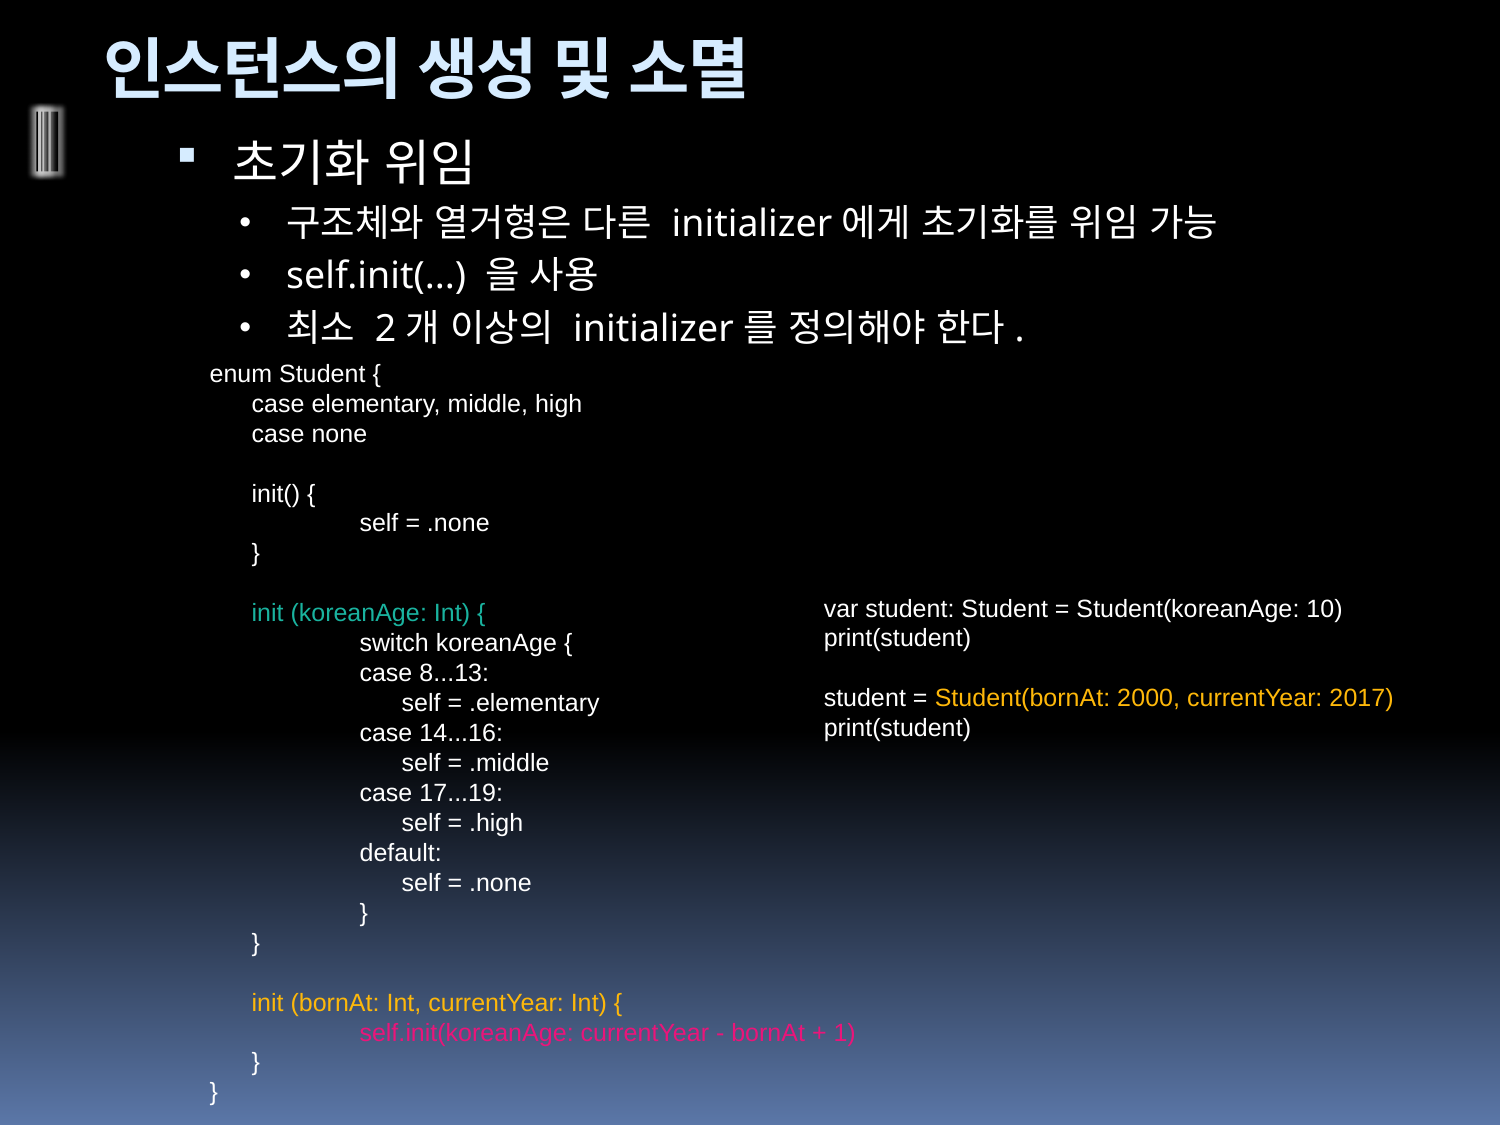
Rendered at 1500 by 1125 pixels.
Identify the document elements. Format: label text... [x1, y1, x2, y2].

text_box var student: Student = Student(koreanAge: 10) print(student) student = Student(bornAt: 2000, currentYear: 2017) print(student) [809, 584, 1500, 750]
text_box enum Student { case elementary, middle, high case none init() { self = .none } init (koreanAge: Int) { switch koreanAge { case 8...13: self = .elementary case 14...16: self = .middle case 17...19: self = .high default: self = .none } } init (bornAt: Int, currentYear: Int) { self.init(koreanAge: currentYear - bornAt + 1) } } [194, 349, 951, 1114]
title 인스턴스의 생성 및 소멸 [88, 19, 1500, 117]
list 초기화 위임 구조체와 열거형은 다른 initializer에게 초기화를 위임 가능 self.init(...) 을 사용 최소 2개 이상의 initializer를 정의해야 한다. [150, 124, 1500, 1046]
